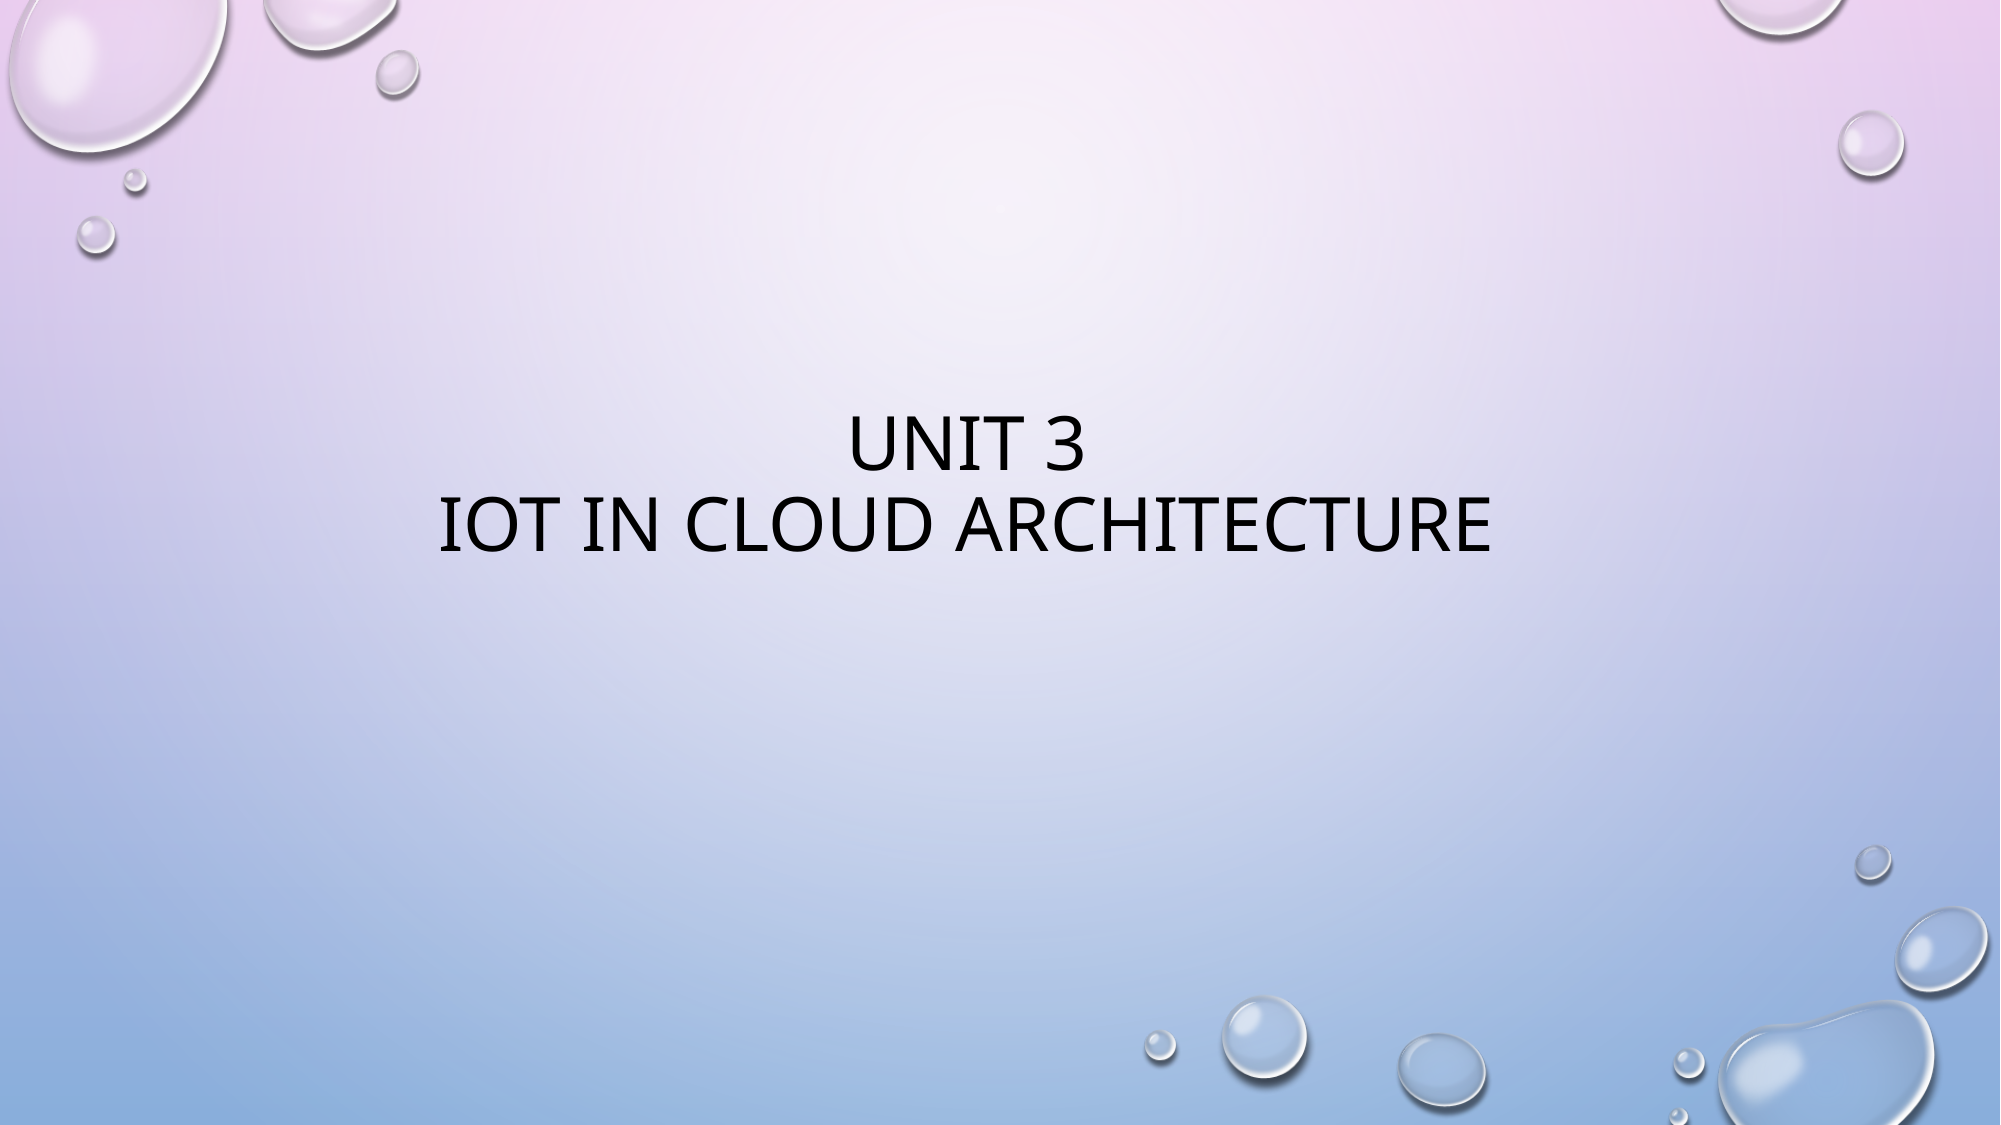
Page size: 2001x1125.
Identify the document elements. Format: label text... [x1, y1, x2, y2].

title Unit 3 IoT in Cloud Architecture [116, 356, 1817, 618]
picture [0, 0, 2000, 1125]
